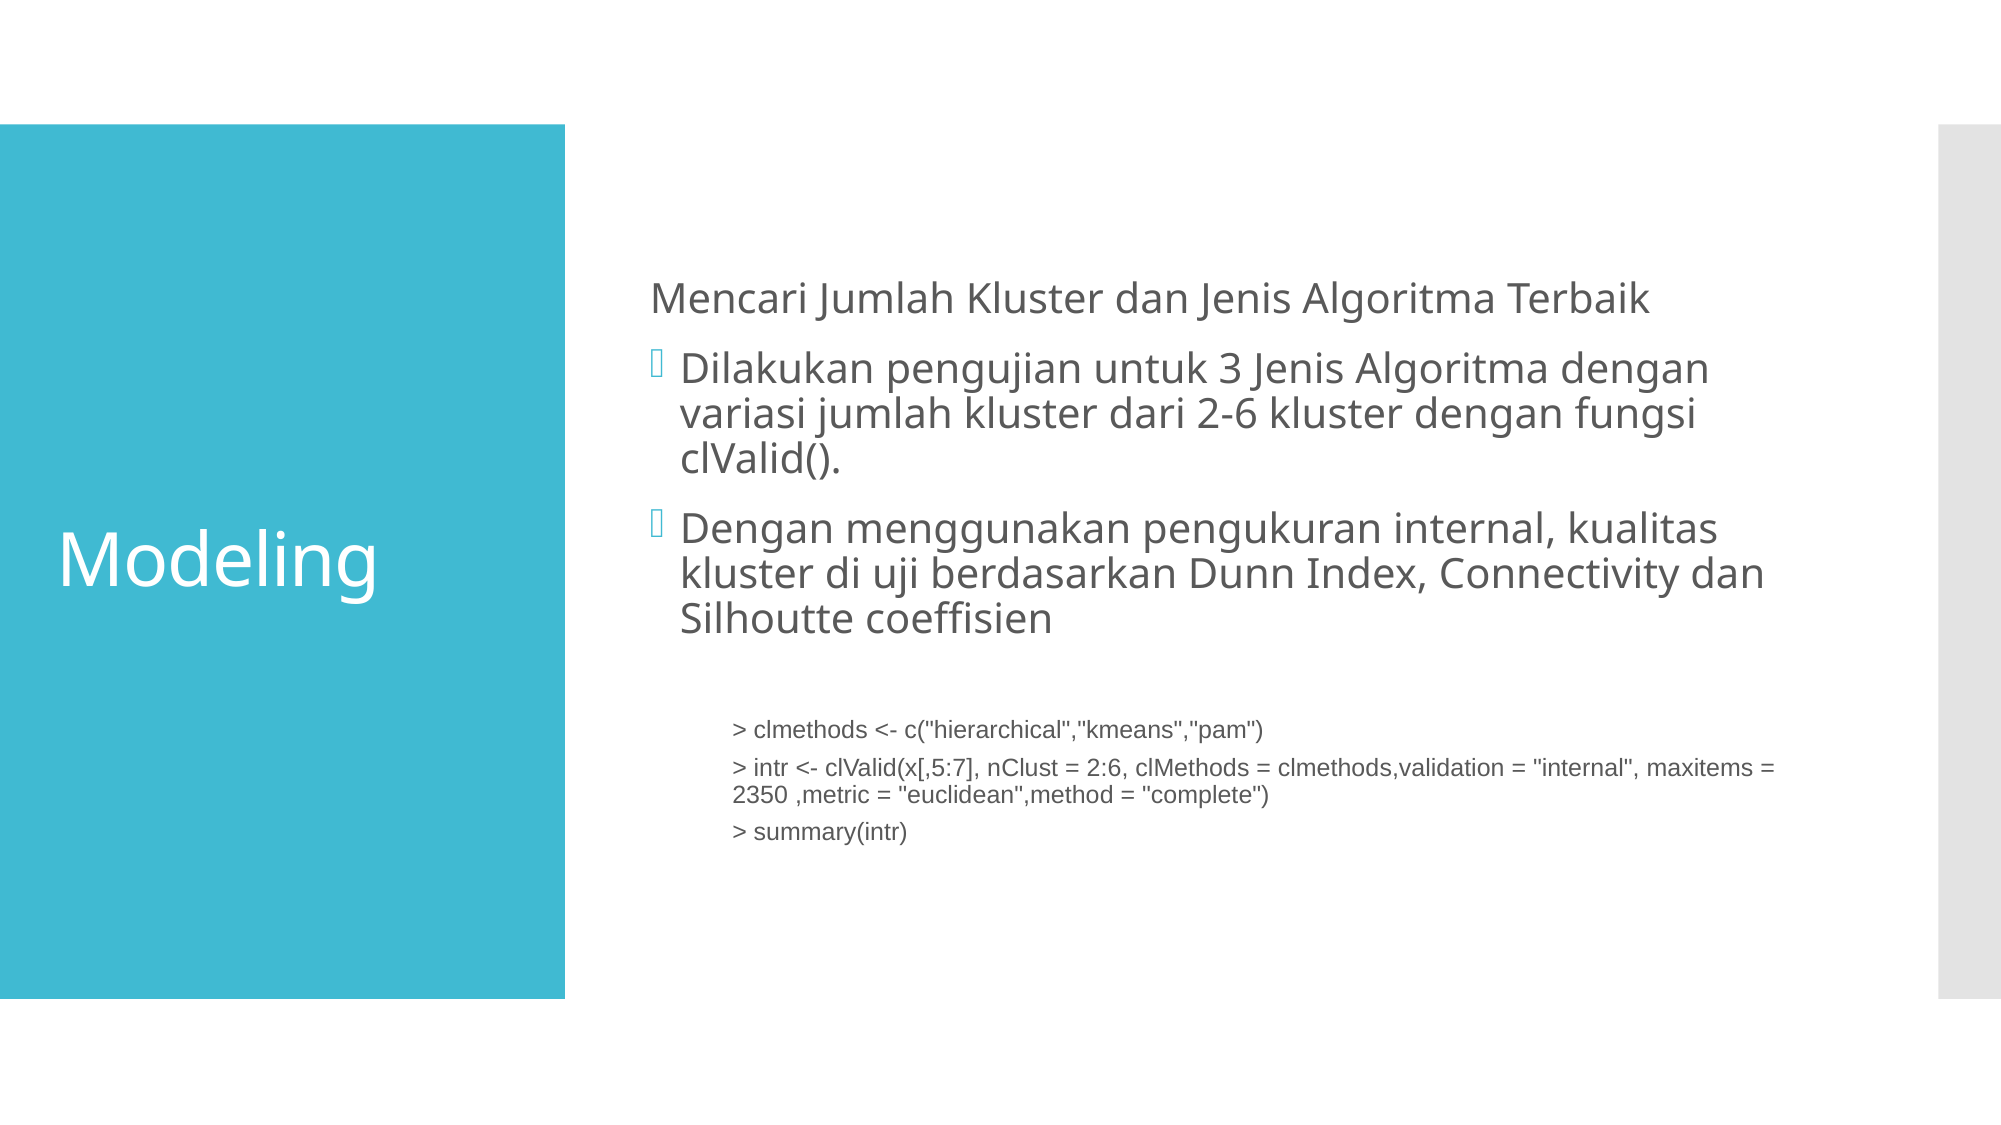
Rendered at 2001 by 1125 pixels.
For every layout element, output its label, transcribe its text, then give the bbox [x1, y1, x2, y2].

title Modeling [41, 184, 525, 940]
list Mencari Jumlah Kluster dan Jenis Algoritma Terbaik Dilakukan pengujian untuk 3 Jenis Algoritma dengan variasi jumlah kluster dari 2-6 kluster dengan fungsi clValid(). Dengan menggunakan pengukuran internal, kualitas kluster di uji berdasarkan Dunn Index, Connectivity dan Silhoutte coeffisien > clmethods <- c("hierarchical","kmeans","pam") > intr <- clValid(x[,5:7], nClust = 2:6, clMethods = clmethods,validation = "internal", maxitems = 2350 ,metric = "euclidean",method = "complete") > summary(intr) [634, 141, 1835, 982]
